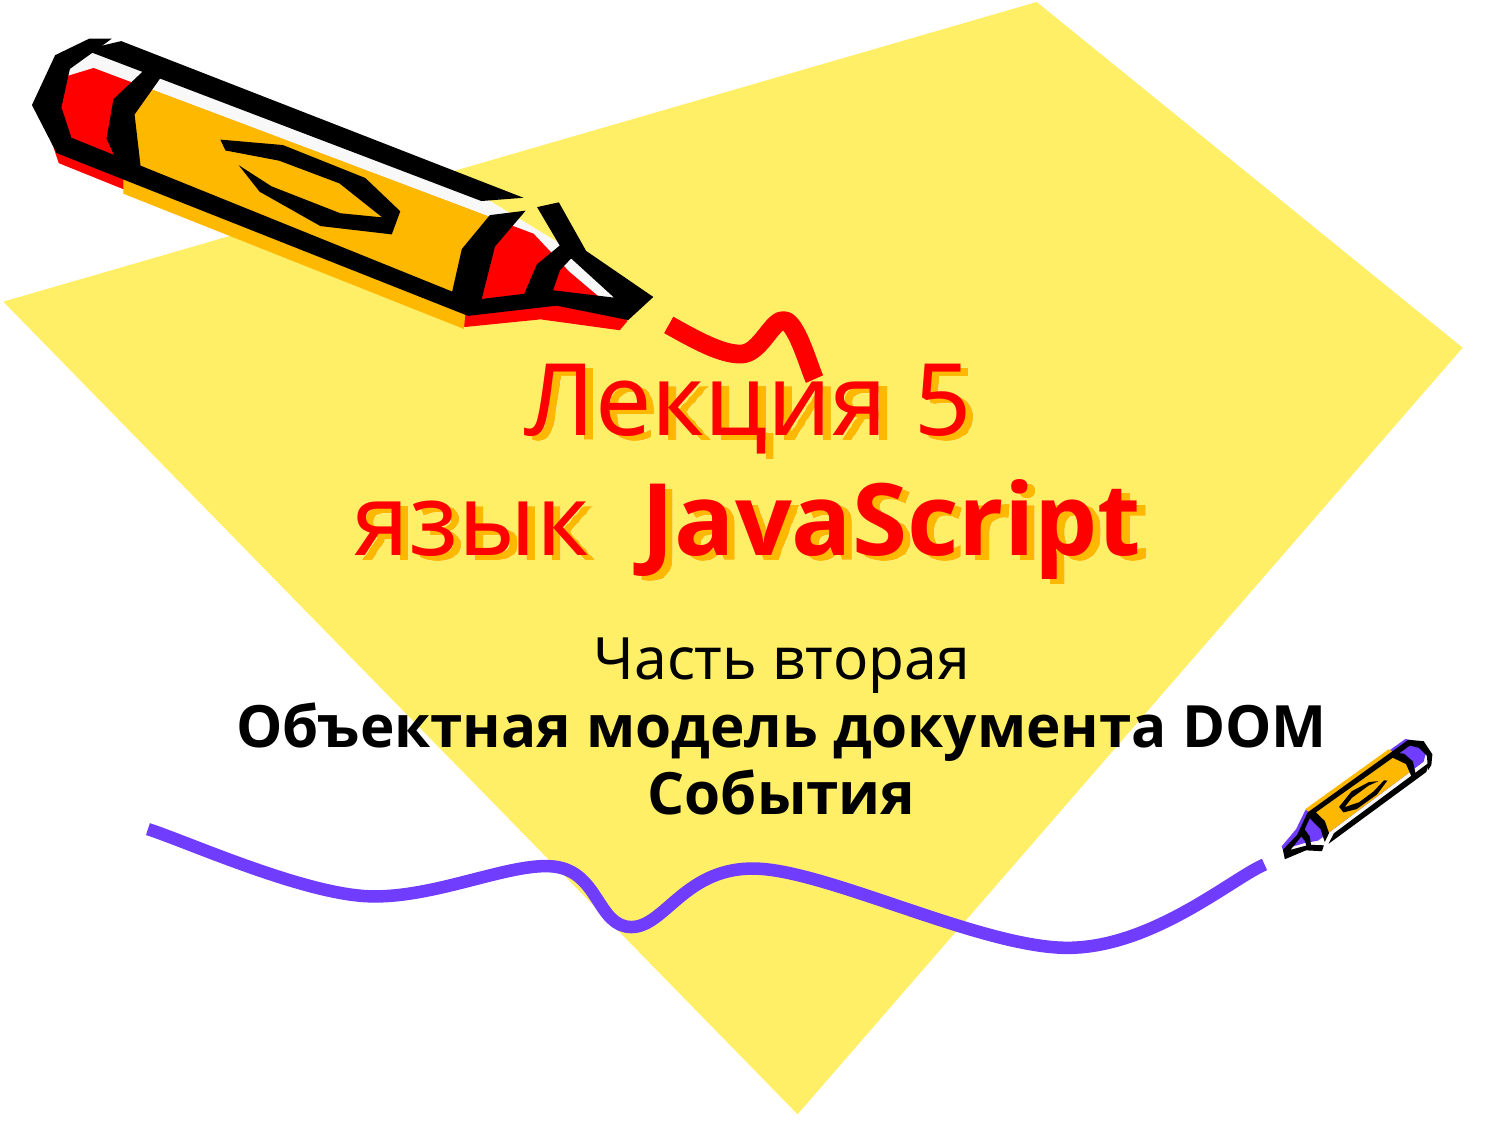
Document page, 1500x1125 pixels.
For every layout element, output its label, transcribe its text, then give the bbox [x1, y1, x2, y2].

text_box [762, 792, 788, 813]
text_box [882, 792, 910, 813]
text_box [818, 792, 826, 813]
text_box Создание и добавление элементов [723, 792, 753, 814]
subtitle Часть вторая Объектная модель документа DOM События [129, 627, 1434, 792]
title Лекция 5 язык JavaScript [222, 209, 1273, 583]
text_box Создание и добавление элементов [651, 792, 680, 814]
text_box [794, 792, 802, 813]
text_box Создание и добавление элементов [843, 792, 875, 813]
text_box Создание и добавление элементов [687, 792, 717, 814]
